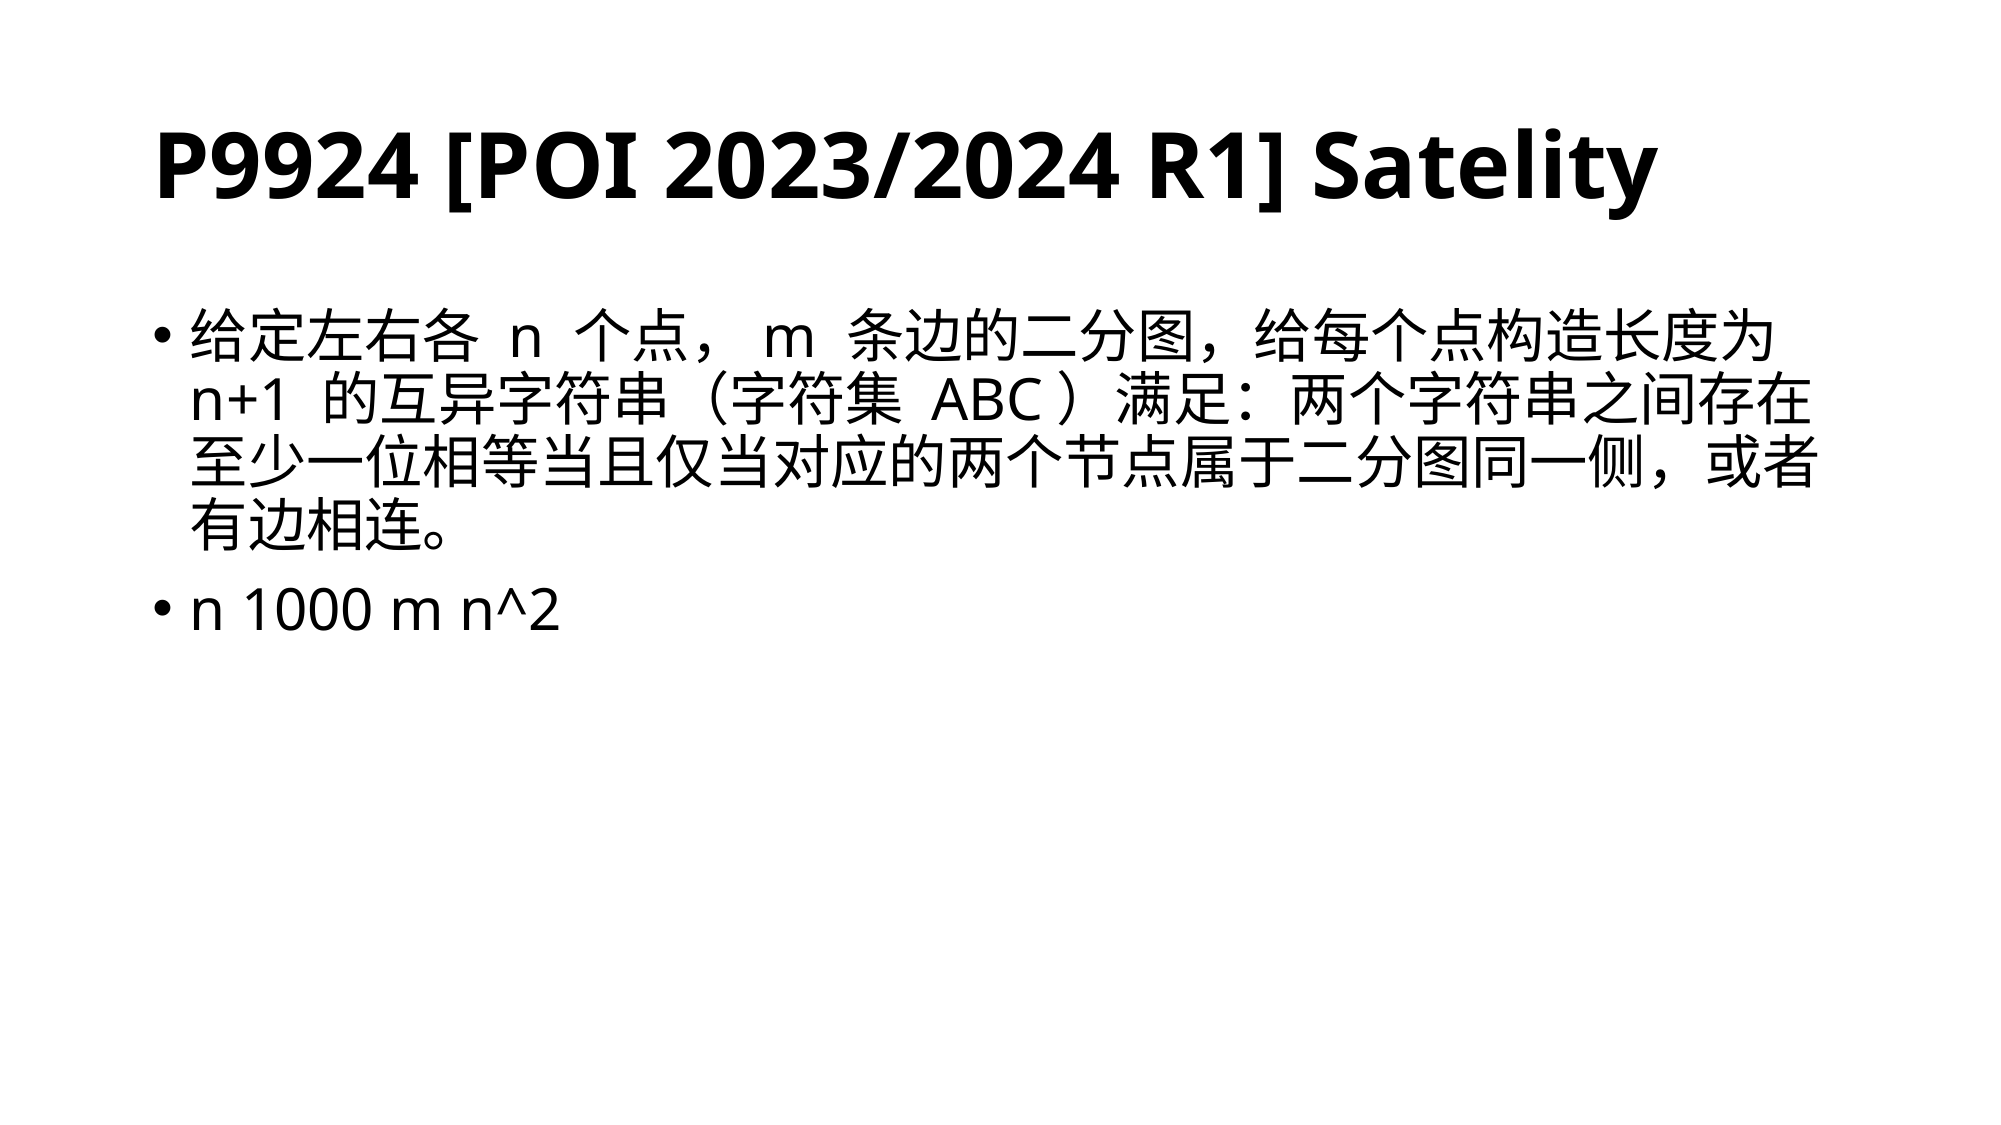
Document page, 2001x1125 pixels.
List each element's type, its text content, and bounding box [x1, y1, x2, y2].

title P9924 [POI 2023/2024 R1] Satelity [137, 59, 1863, 278]
list 给定左右各 n 个点，m 条边的二分图，给每个点构造长度为 n+1 的互异字符串（字符集 ABC）满足：两个字符串之间存在至少一位相等当且仅当对应的两个节点属于二分图同一侧，或者有边相连。 n 1000 m n^2 [137, 299, 1863, 1014]
